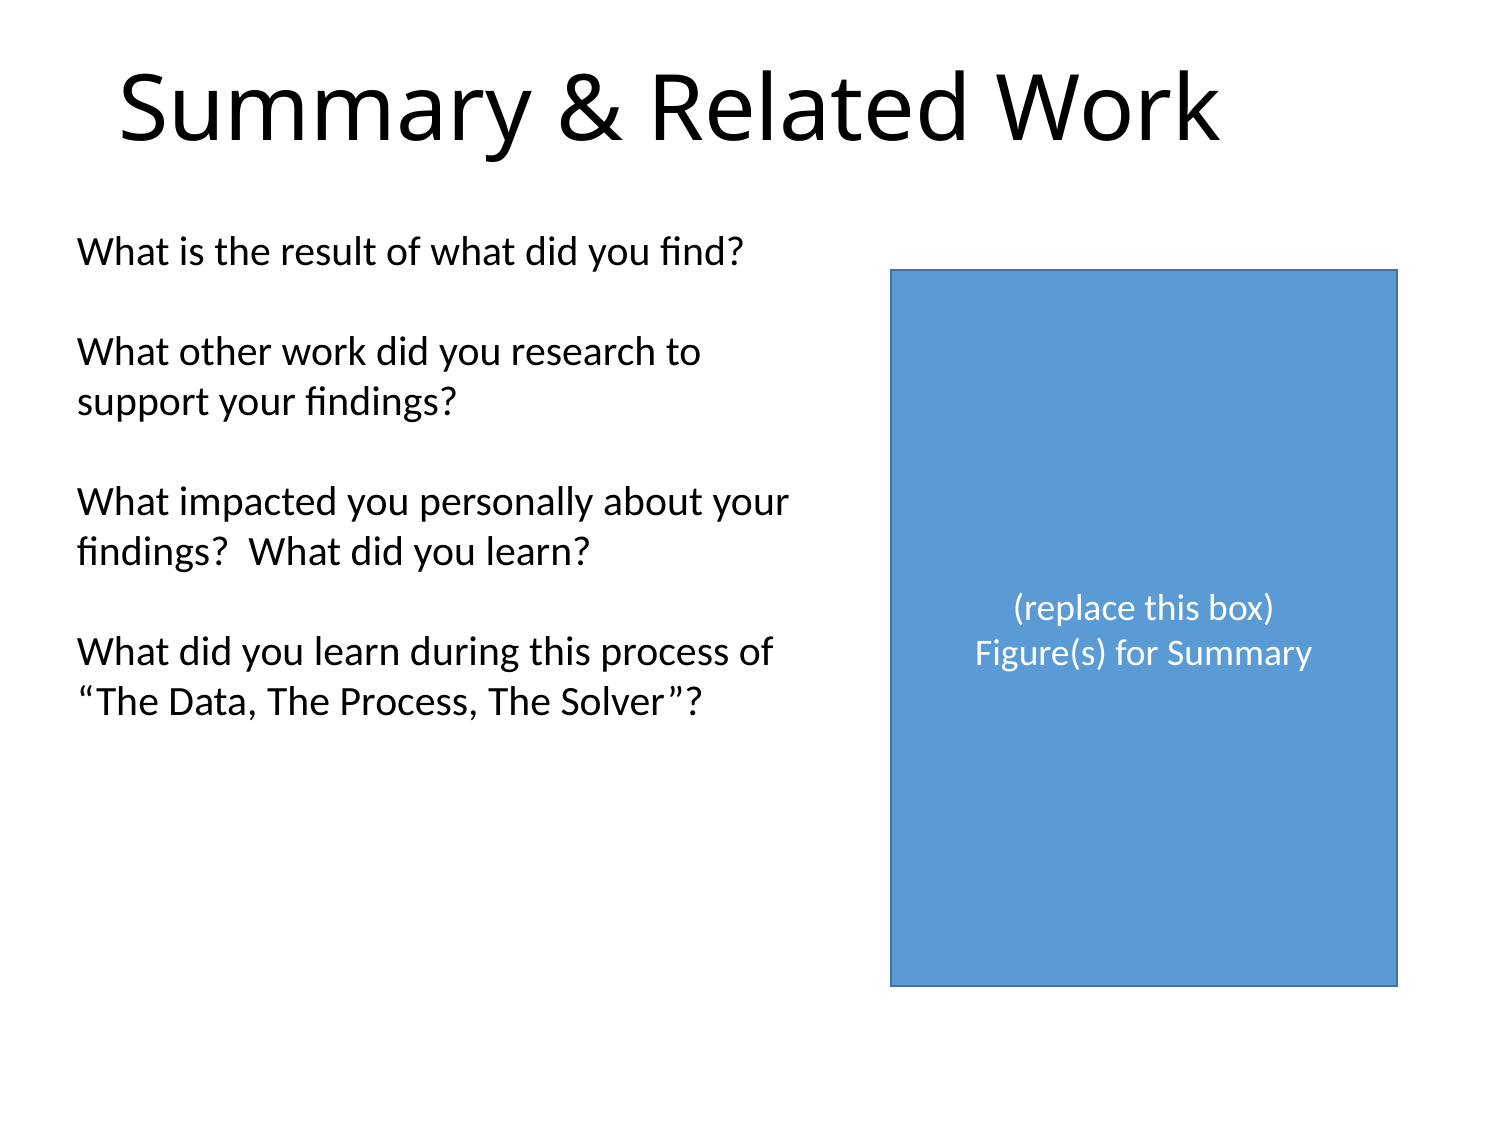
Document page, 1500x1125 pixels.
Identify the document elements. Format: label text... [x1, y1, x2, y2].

text_box (replace this box) Figure(s) for Summary [890, 269, 1398, 987]
title Summary & Related Work [103, 2, 1397, 220]
text_box What is the result of what did you find? What other work did you research to support your findings? What impacted you personally about your findings? What did you learn? What did you learn during this process of “The Data, The Process, The Solver”? [62, 216, 825, 1032]
